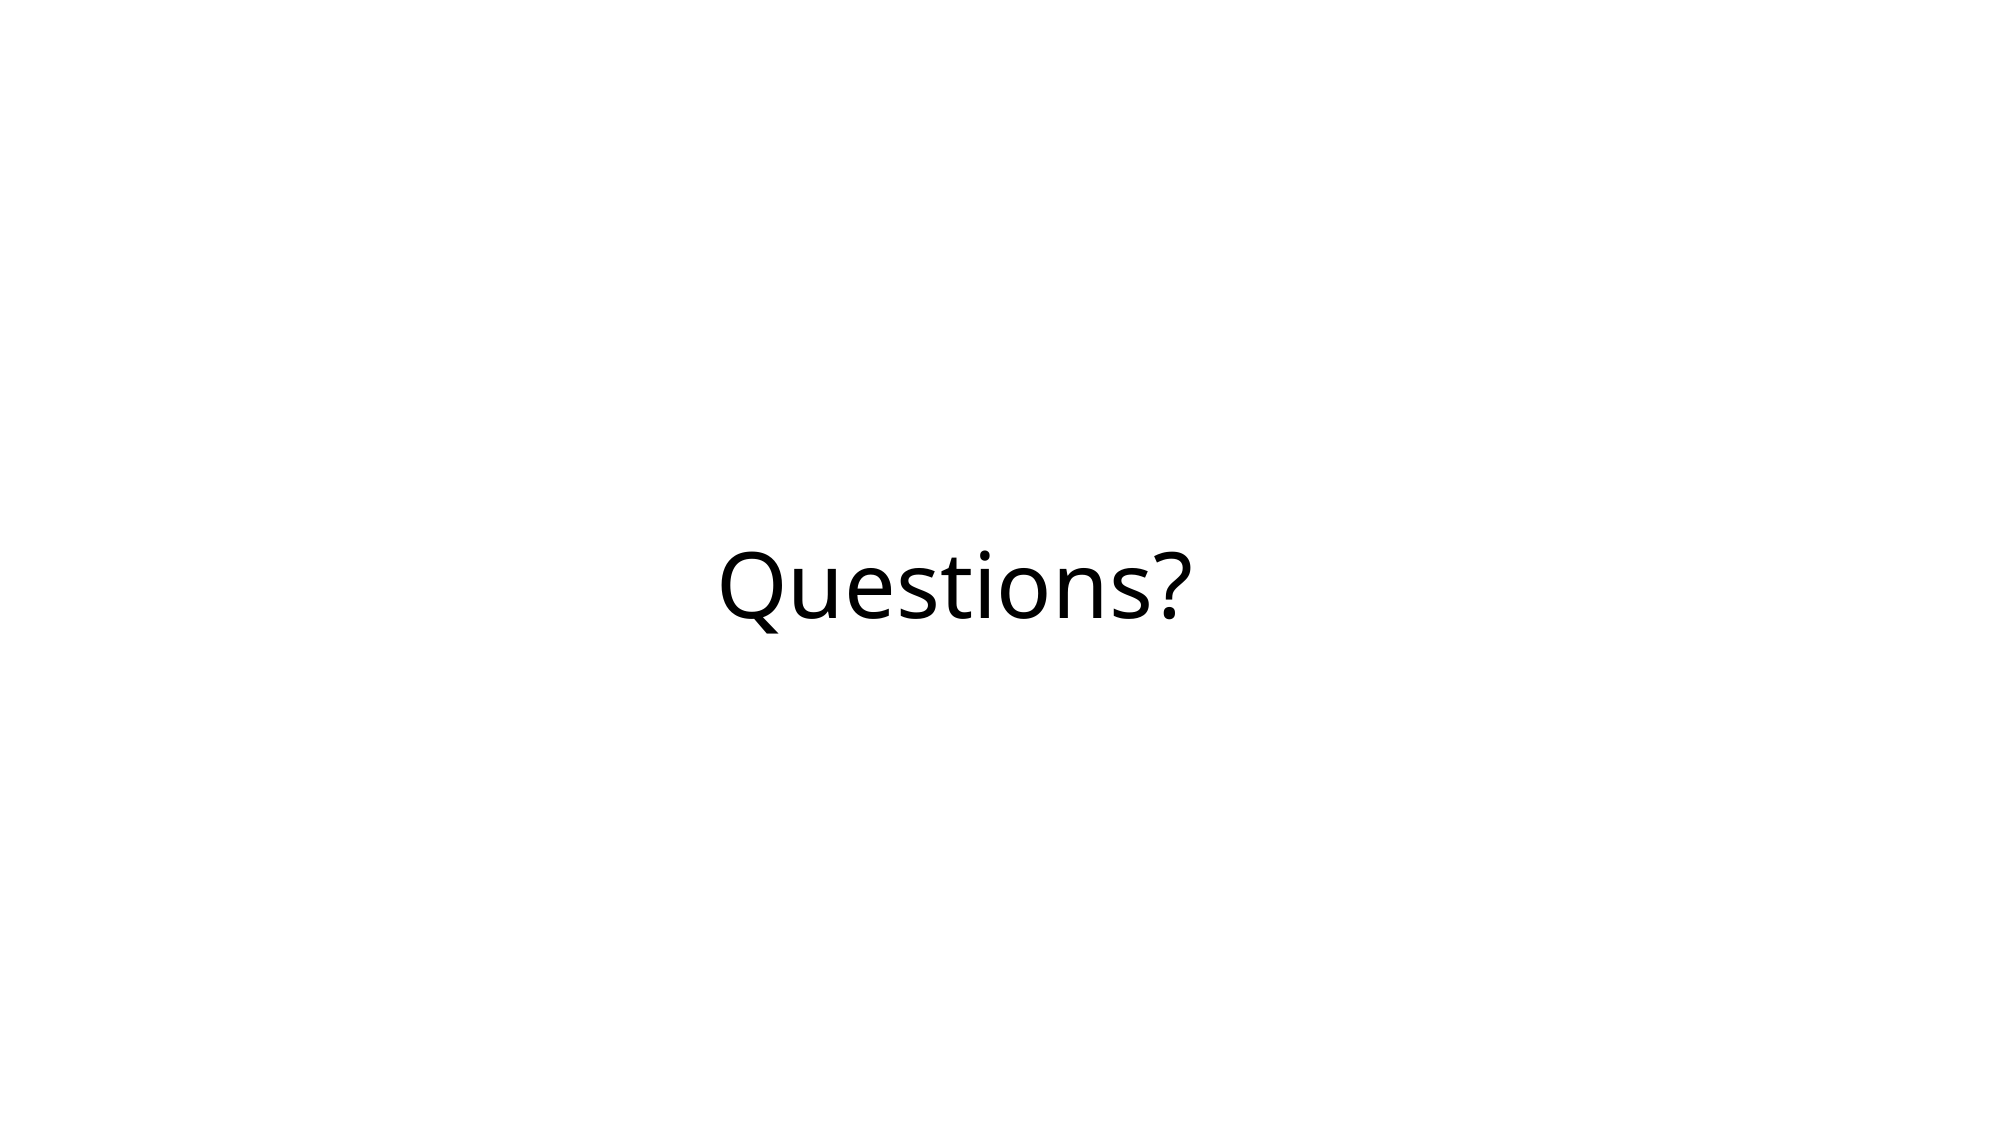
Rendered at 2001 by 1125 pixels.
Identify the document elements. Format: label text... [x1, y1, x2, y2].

title Questions? [101, 480, 1827, 698]
